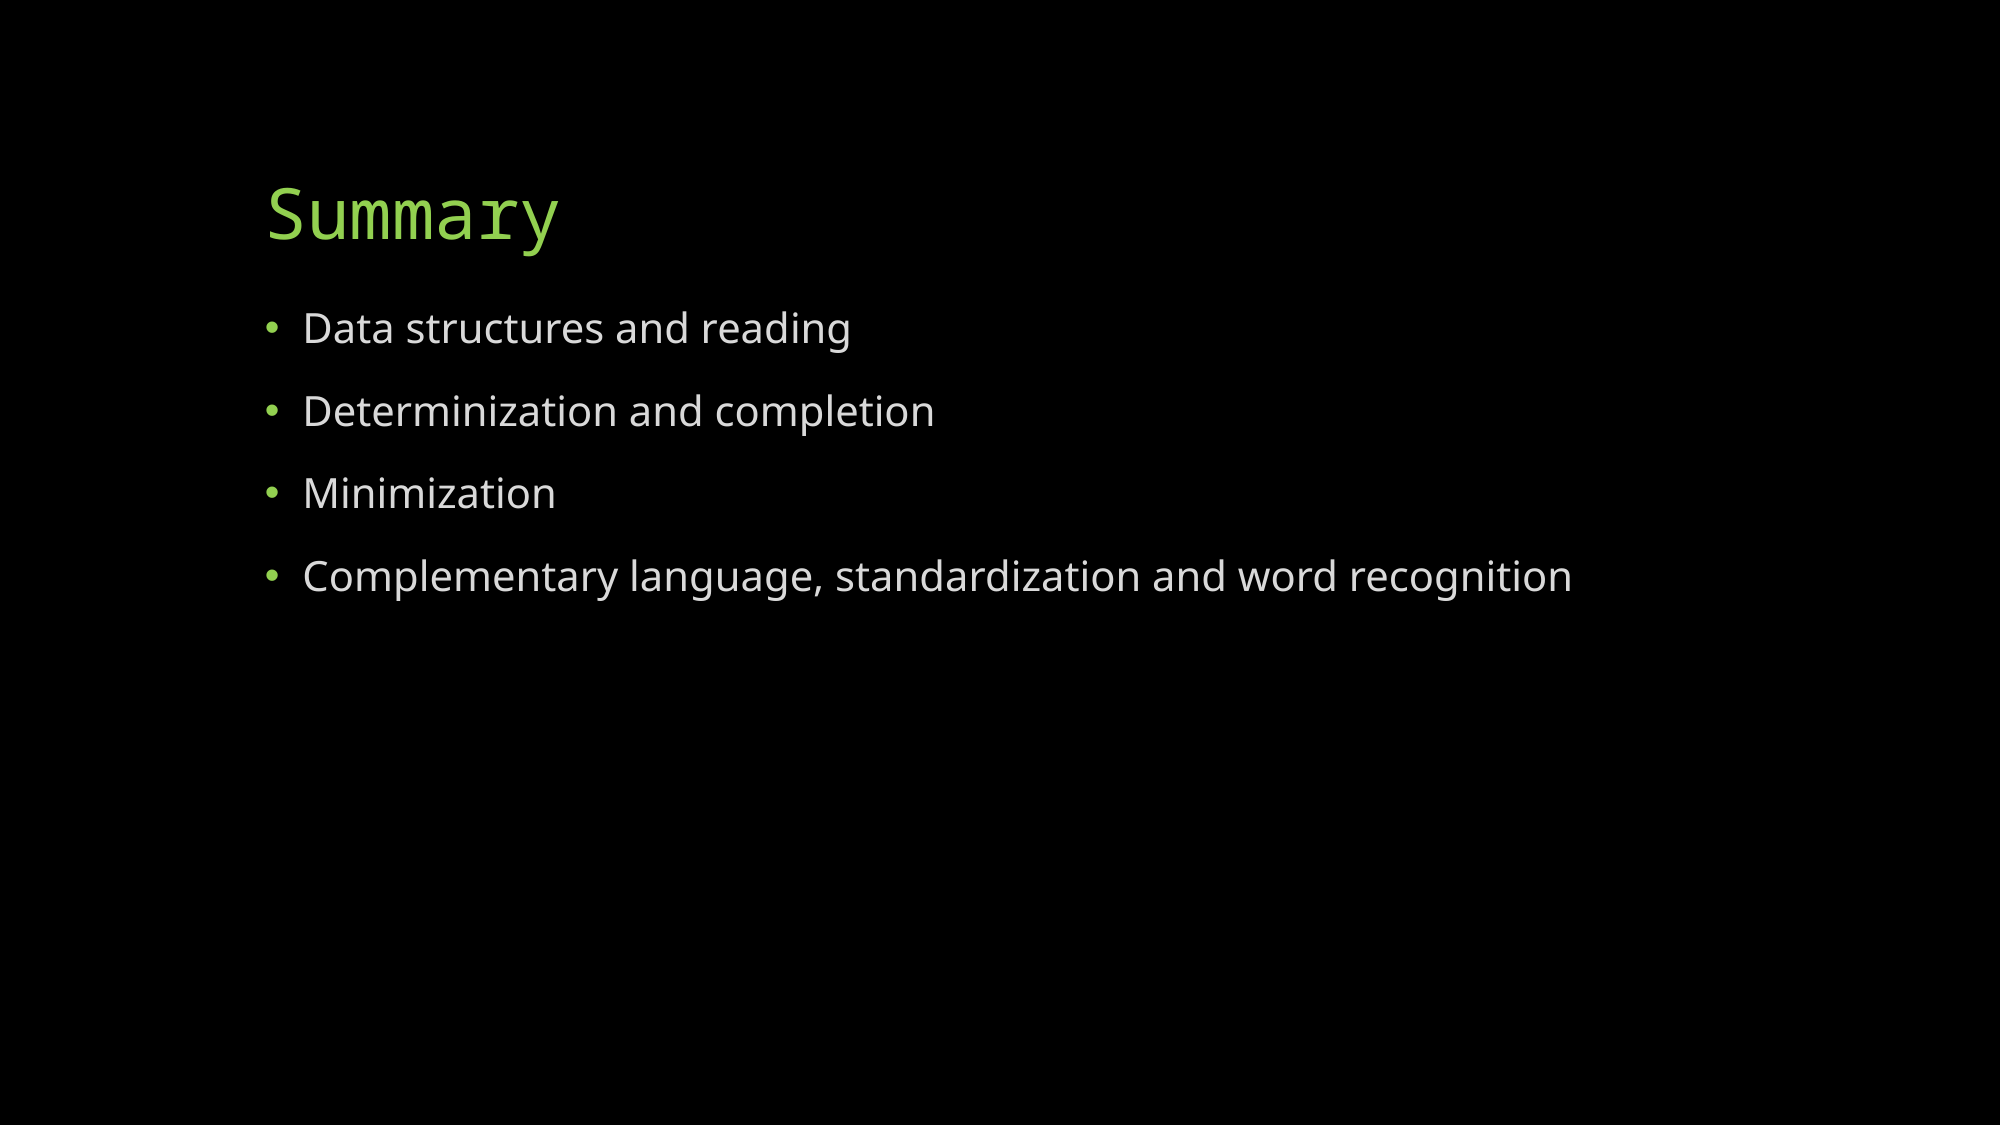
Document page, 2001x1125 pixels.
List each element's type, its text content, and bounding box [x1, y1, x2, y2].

list Data structures and reading Determinization and completion Minimization Complementary language, standardization and word recognition [249, 299, 1750, 1000]
title Summary [249, 75, 1750, 263]
